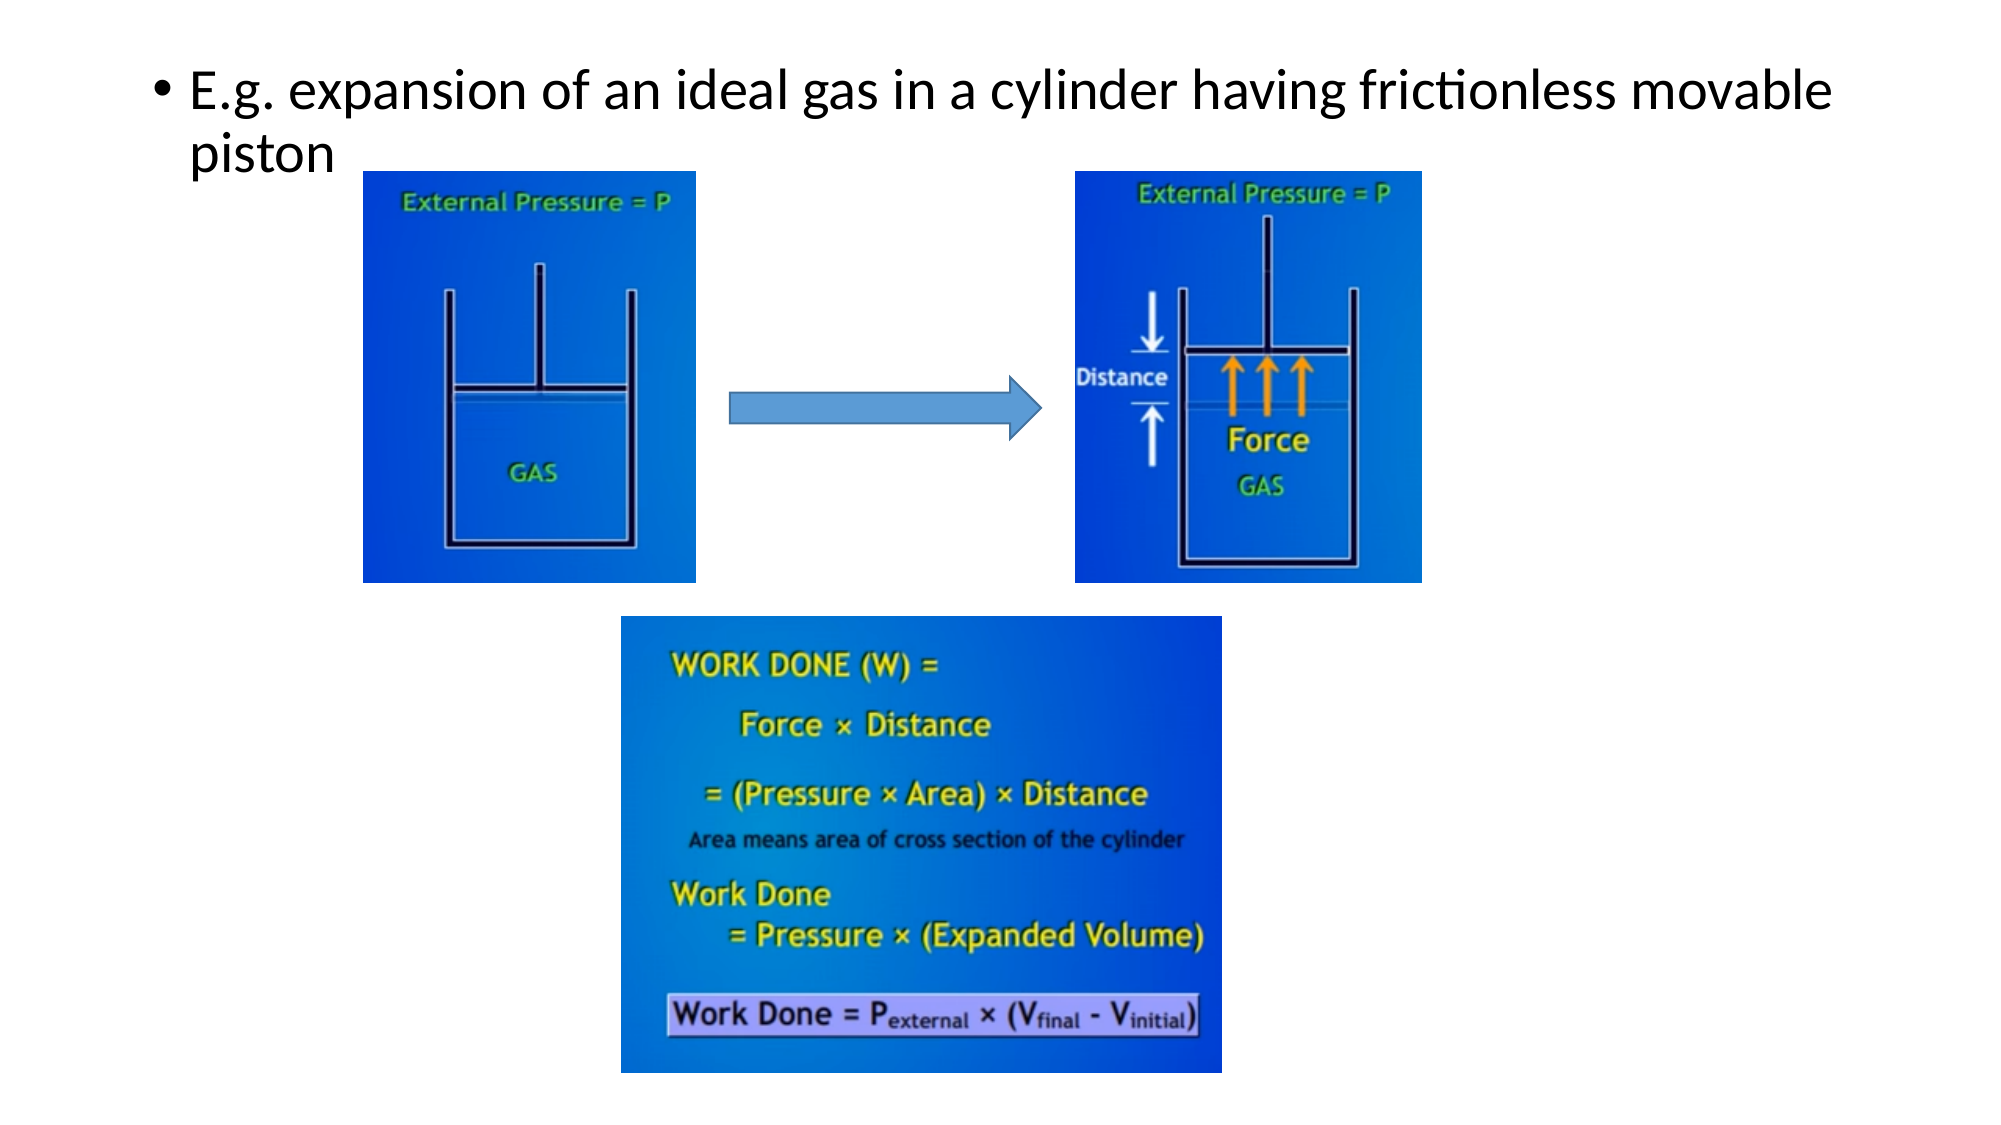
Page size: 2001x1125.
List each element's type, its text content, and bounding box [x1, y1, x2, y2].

picture [621, 616, 1222, 1073]
text_box [728, 374, 1043, 442]
picture [362, 171, 696, 583]
picture [1075, 171, 1422, 583]
list E.g. expansion of an ideal gas in a cylinder having frictionless movable piston [137, 51, 1863, 1014]
